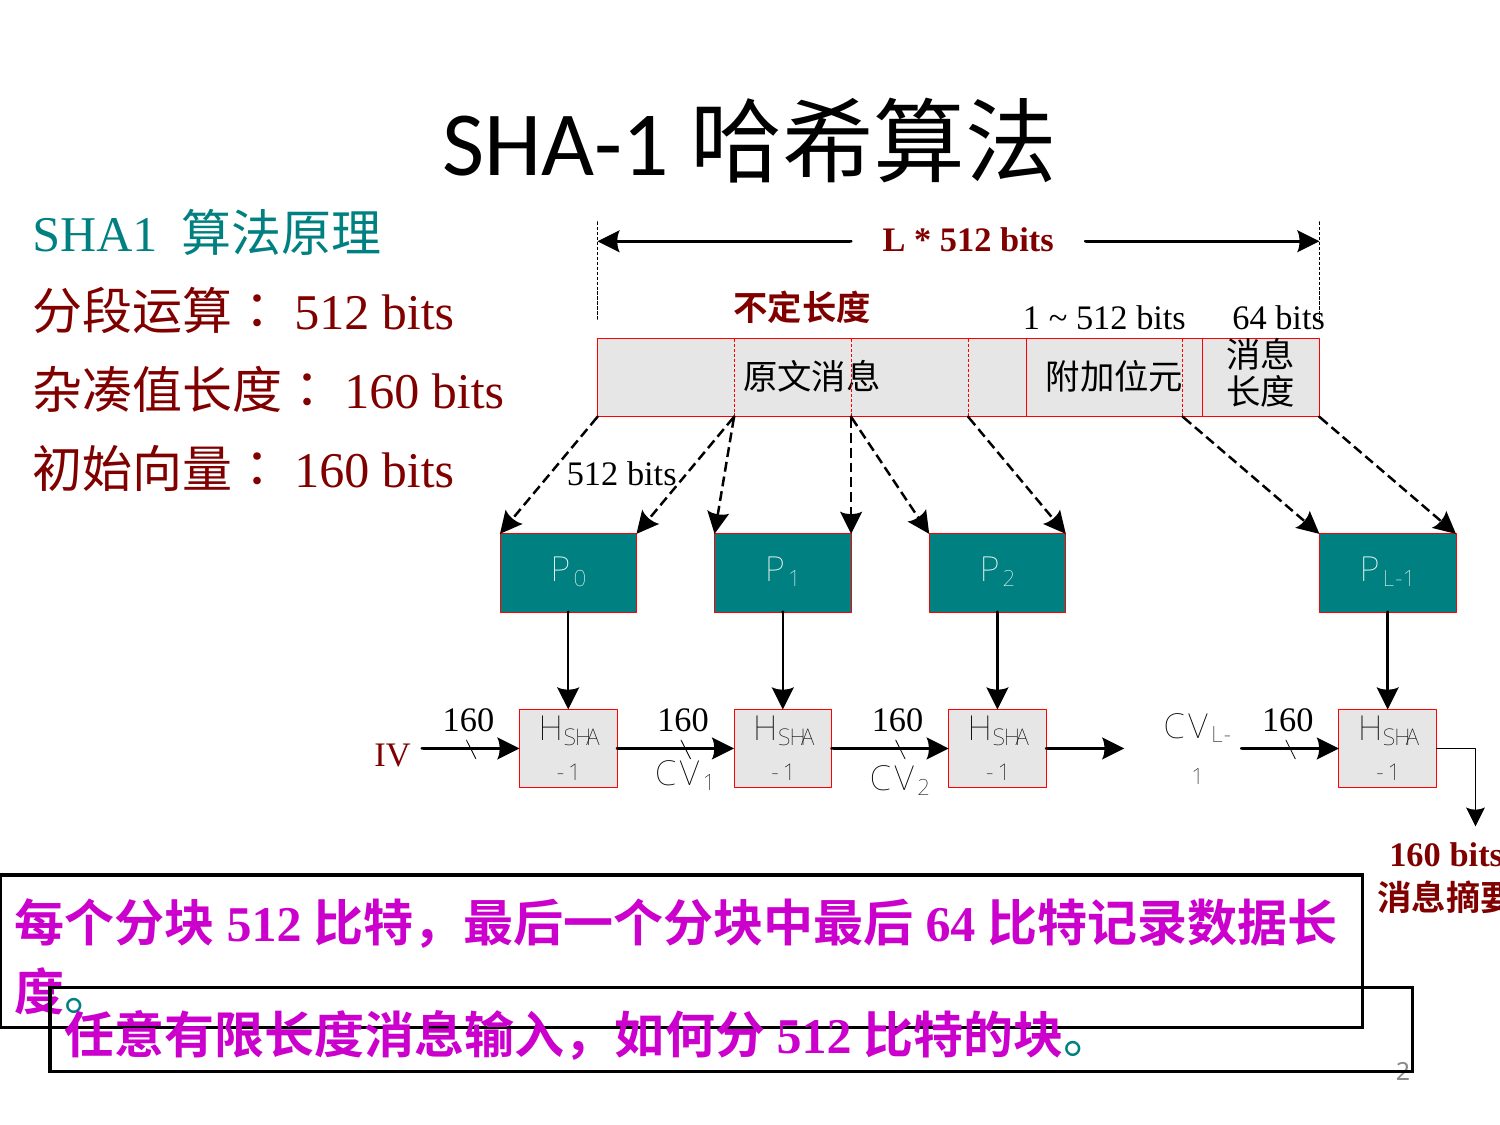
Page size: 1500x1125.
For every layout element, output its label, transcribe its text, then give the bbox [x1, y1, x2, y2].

text_box SHA1 算法原理 分段运算：512 bits 杂凑值长度：160 bits 初始向量：160 bits [17, 184, 332, 506]
title SHA-1哈希算法 [75, 45, 1425, 233]
slide_number 2 [1074, 1042, 1425, 1103]
text_box 任意有限长度消息输入，如何分512比特的块。 [49, 987, 1413, 1072]
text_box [337, 212, 1500, 951]
text_box 每个分块512比特，最后一个分块中最后64比特记录数据长度。 [0, 874, 1363, 1028]
